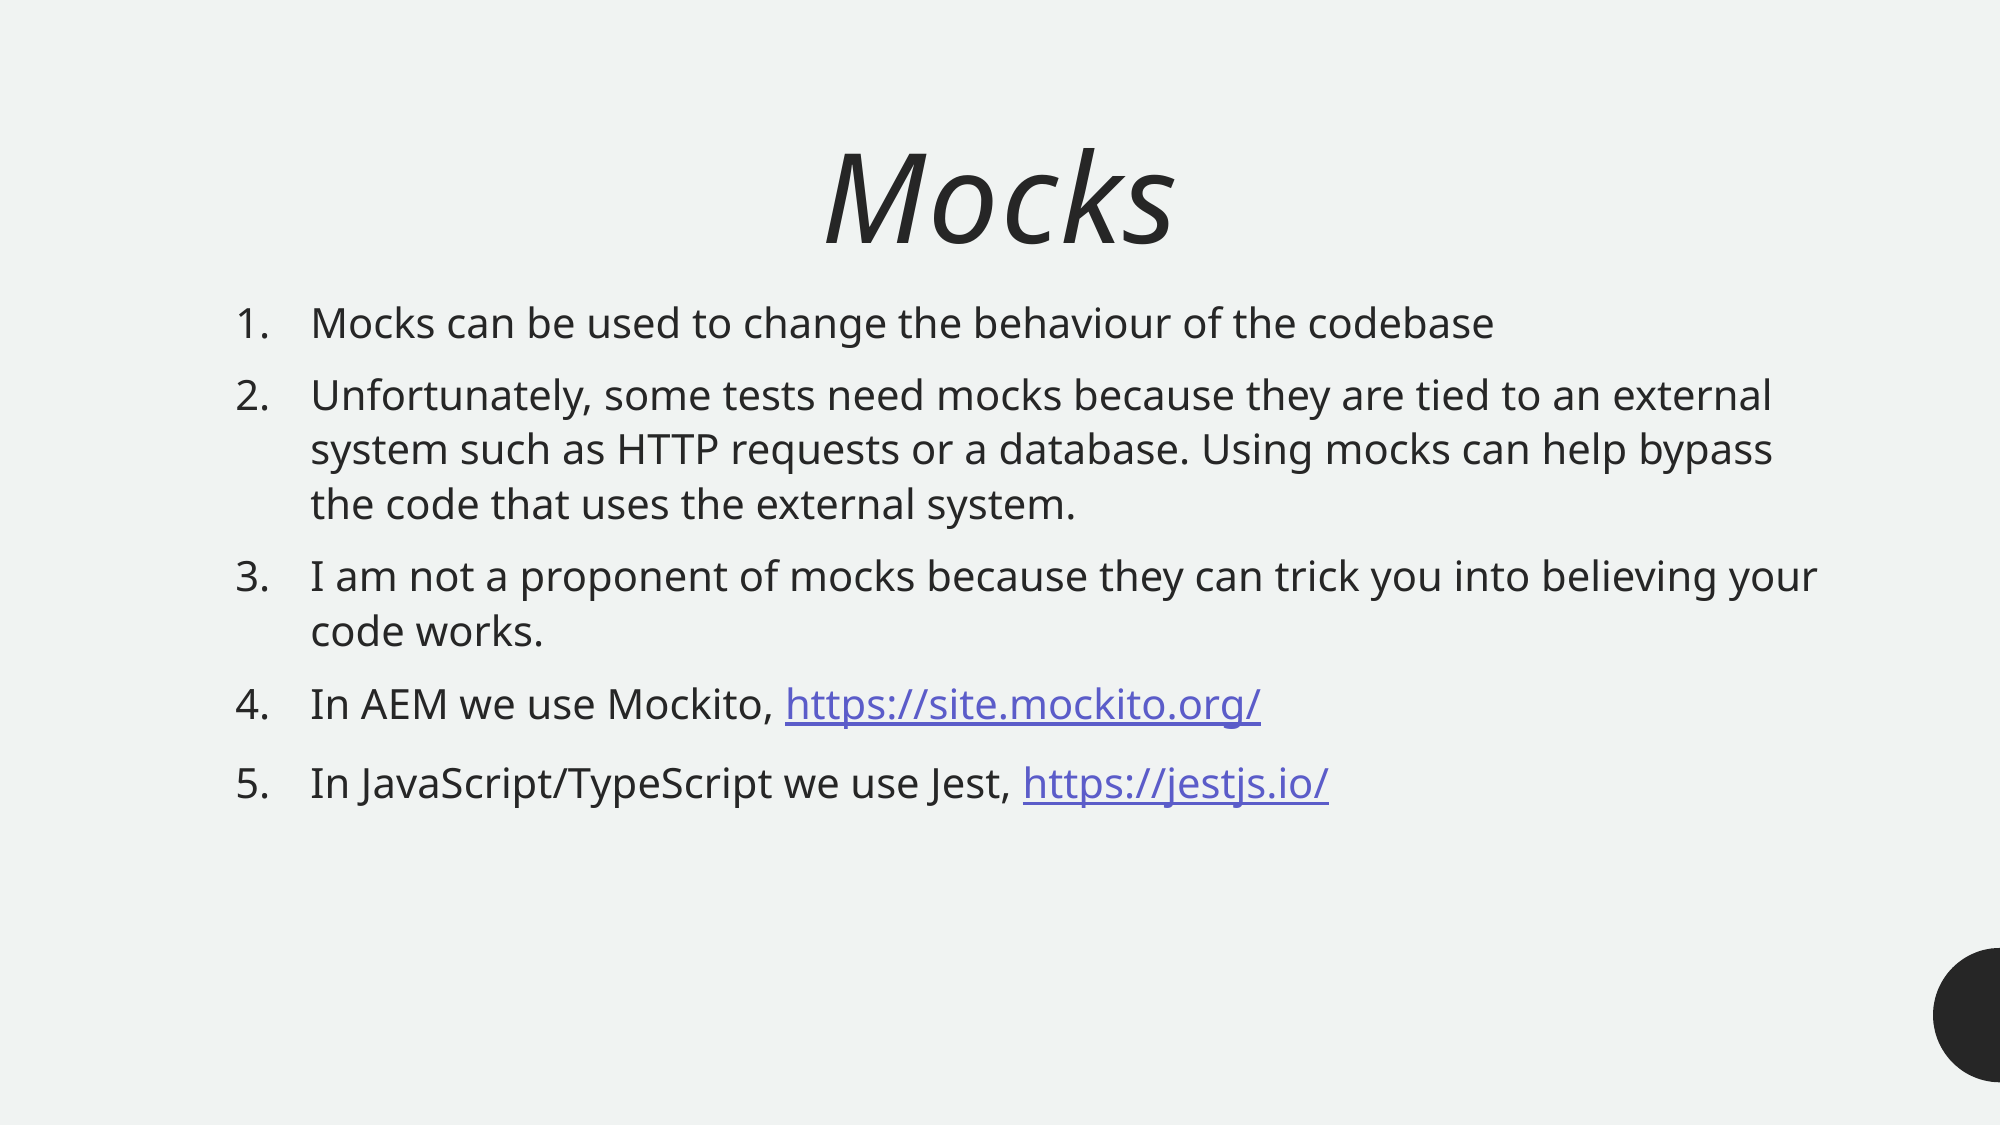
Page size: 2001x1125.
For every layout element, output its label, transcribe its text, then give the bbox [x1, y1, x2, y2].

list Mocks can be used to change the behaviour of the codebase Unfortunately, some tests need mocks because they are tied to an external system such as HTTP requests or a database. Using mocks can help bypass the code that uses the external system. I am not a proponent of mocks because they can trick you into believing your code works. In AEM we use Mockito, https://site.mockito.org/ In JavaScript/TypeScript we use Jest, https://jestjs.io/ [220, 284, 1856, 997]
title Mocks [585, 128, 1415, 284]
